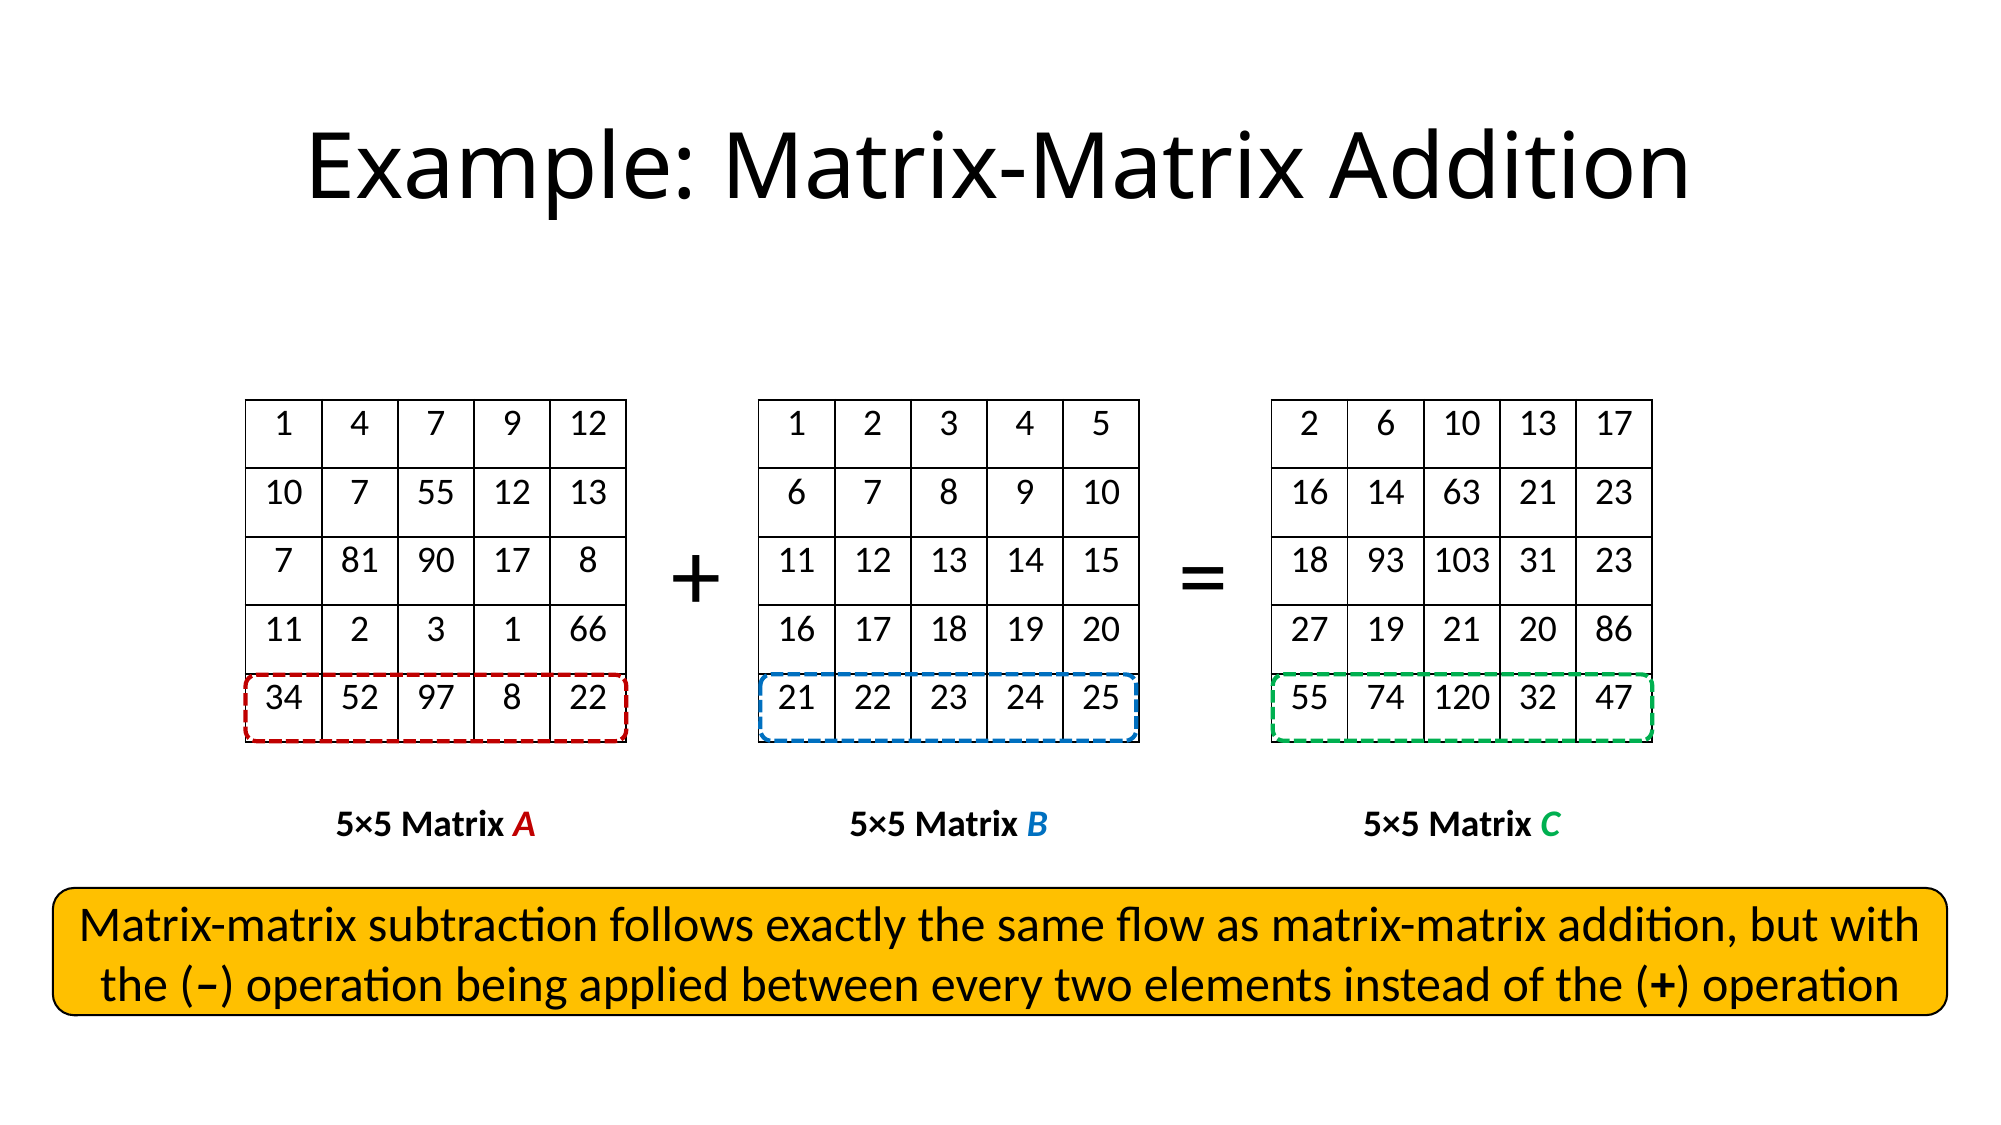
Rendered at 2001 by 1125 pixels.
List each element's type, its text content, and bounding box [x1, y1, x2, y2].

table_header 1 [246, 401, 321, 467]
table_header 4 [323, 401, 397, 467]
table_cell 1 [475, 606, 549, 673]
table_cell 12 [475, 469, 549, 536]
table_cell 17 [475, 538, 549, 604]
table_cell 31 [1501, 538, 1575, 604]
table_cell 13 [912, 538, 986, 604]
table_header 10 [1425, 401, 1499, 467]
table_header 12 [551, 401, 625, 467]
text_box [759, 673, 1138, 742]
table_cell 16 [1272, 469, 1347, 536]
table_header 2 [1272, 401, 1347, 467]
table_cell 86 [1577, 606, 1651, 673]
table_cell 7 [836, 469, 910, 536]
table_cell 23 [1577, 538, 1651, 604]
table_cell 27 [1272, 606, 1347, 673]
table_cell 66 [551, 606, 625, 673]
table_cell 9 [988, 469, 1062, 536]
table_cell 23 [1577, 469, 1651, 536]
table_cell 18 [912, 606, 986, 673]
text_box [1271, 673, 1654, 742]
text_box 5×5 Matrix A [320, 791, 551, 852]
table_cell 10 [1064, 469, 1138, 536]
table_cell 7 [246, 538, 321, 604]
table_header 17 [1577, 401, 1651, 467]
text_box 5×5 Matrix B [834, 791, 1063, 852]
text_box = [1164, 503, 1244, 638]
table_cell 8 [912, 469, 986, 536]
table_cell 20 [1501, 606, 1575, 673]
table_cell 12 [836, 538, 910, 604]
table_cell 93 [1348, 538, 1423, 604]
text_box [244, 673, 628, 743]
table_cell 63 [1425, 469, 1499, 536]
table_cell 13 [551, 469, 625, 536]
table_cell 11 [759, 538, 834, 604]
table_cell 10 [246, 469, 321, 536]
table_header 7 [399, 401, 473, 467]
table_header 4 [988, 401, 1062, 467]
text_box + [657, 503, 737, 638]
table_cell 6 [759, 469, 834, 536]
text_box Matrix-matrix subtraction follows exactly the same flow as matrix-matrix addition, but with the (–) operation being applied between every two elements instead of the (+) operation [51, 886, 1949, 1017]
table_cell 14 [1348, 469, 1423, 536]
table_cell 19 [988, 606, 1062, 673]
table_header 6 [1348, 401, 1423, 467]
table_cell 8 [551, 538, 625, 604]
table_cell 20 [1064, 606, 1138, 673]
table_cell 18 [1272, 538, 1347, 604]
table_header 3 [912, 401, 986, 467]
table_cell 7 [323, 469, 397, 536]
table_header 2 [836, 401, 910, 467]
table_cell 11 [246, 606, 321, 673]
title Example: Matrix-Matrix Addition [137, 59, 1863, 278]
table_cell 21 [1501, 469, 1575, 536]
table_cell 25 [1132, 733, 1138, 741]
table_header 9 [475, 401, 549, 467]
table_cell 19 [1348, 606, 1423, 673]
table_cell 17 [836, 606, 910, 673]
table_cell 90 [399, 538, 473, 604]
table_cell 14 [988, 538, 1062, 604]
table_cell 21 [759, 733, 766, 741]
table_cell 2 [323, 606, 397, 673]
table_header 5 [1064, 401, 1138, 467]
table_cell 21 [1425, 606, 1499, 673]
table_cell 3 [399, 606, 473, 673]
table_cell 16 [759, 606, 834, 673]
text_box 5×5 Matrix C [1348, 791, 1576, 852]
table_cell 81 [323, 538, 397, 604]
table_header 1 [759, 401, 834, 467]
table_header 13 [1501, 401, 1575, 467]
table_cell 55 [399, 469, 473, 536]
table_cell 103 [1425, 538, 1499, 604]
table_cell 15 [1064, 538, 1138, 604]
